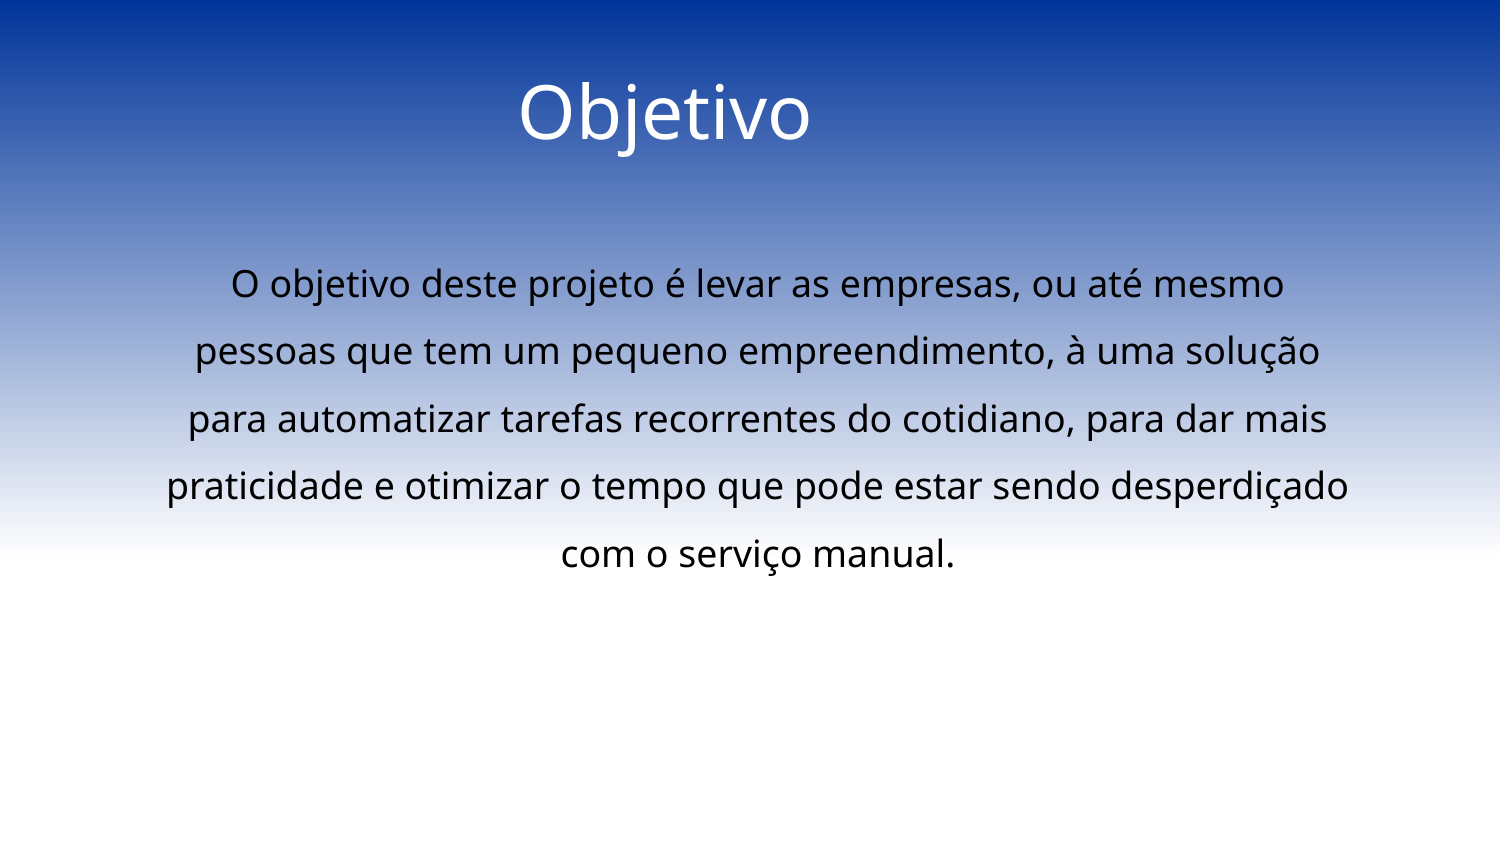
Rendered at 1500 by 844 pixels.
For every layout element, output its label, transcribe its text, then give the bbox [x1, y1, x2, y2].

text_box Objetivo [252, 56, 1079, 162]
text_box O objetivo deste projeto é levar as empresas, ou até mesmo pessoas que tem um pequeno empreendimento, à uma solução para automatizar tarefas recorrentes do cotidiano, para dar mais praticidade e otimizar o tempo que pode estar sendo desperdiçado com o serviço manual. [149, 229, 1368, 639]
